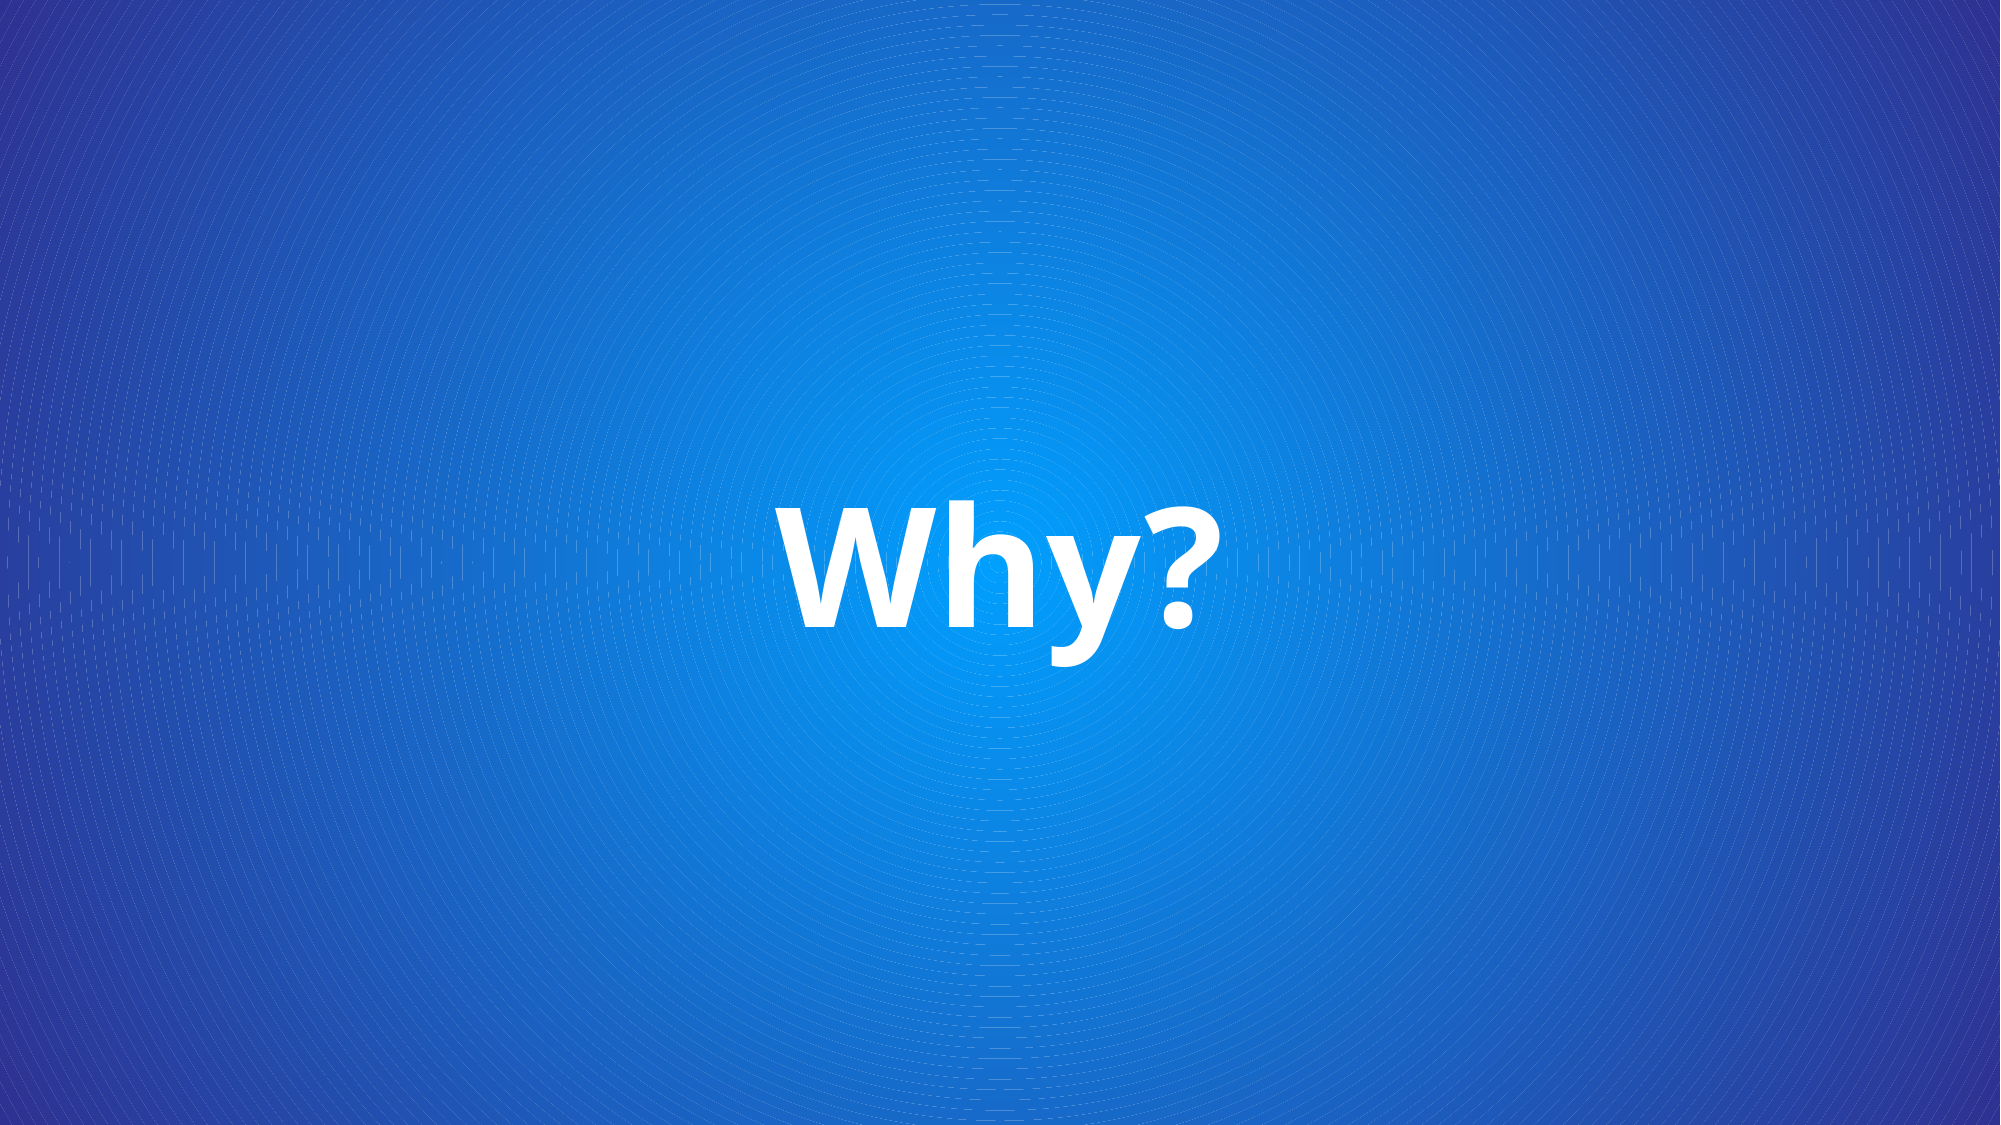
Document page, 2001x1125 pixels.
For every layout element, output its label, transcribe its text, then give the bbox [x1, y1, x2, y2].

text_box Why? [760, 453, 1239, 669]
